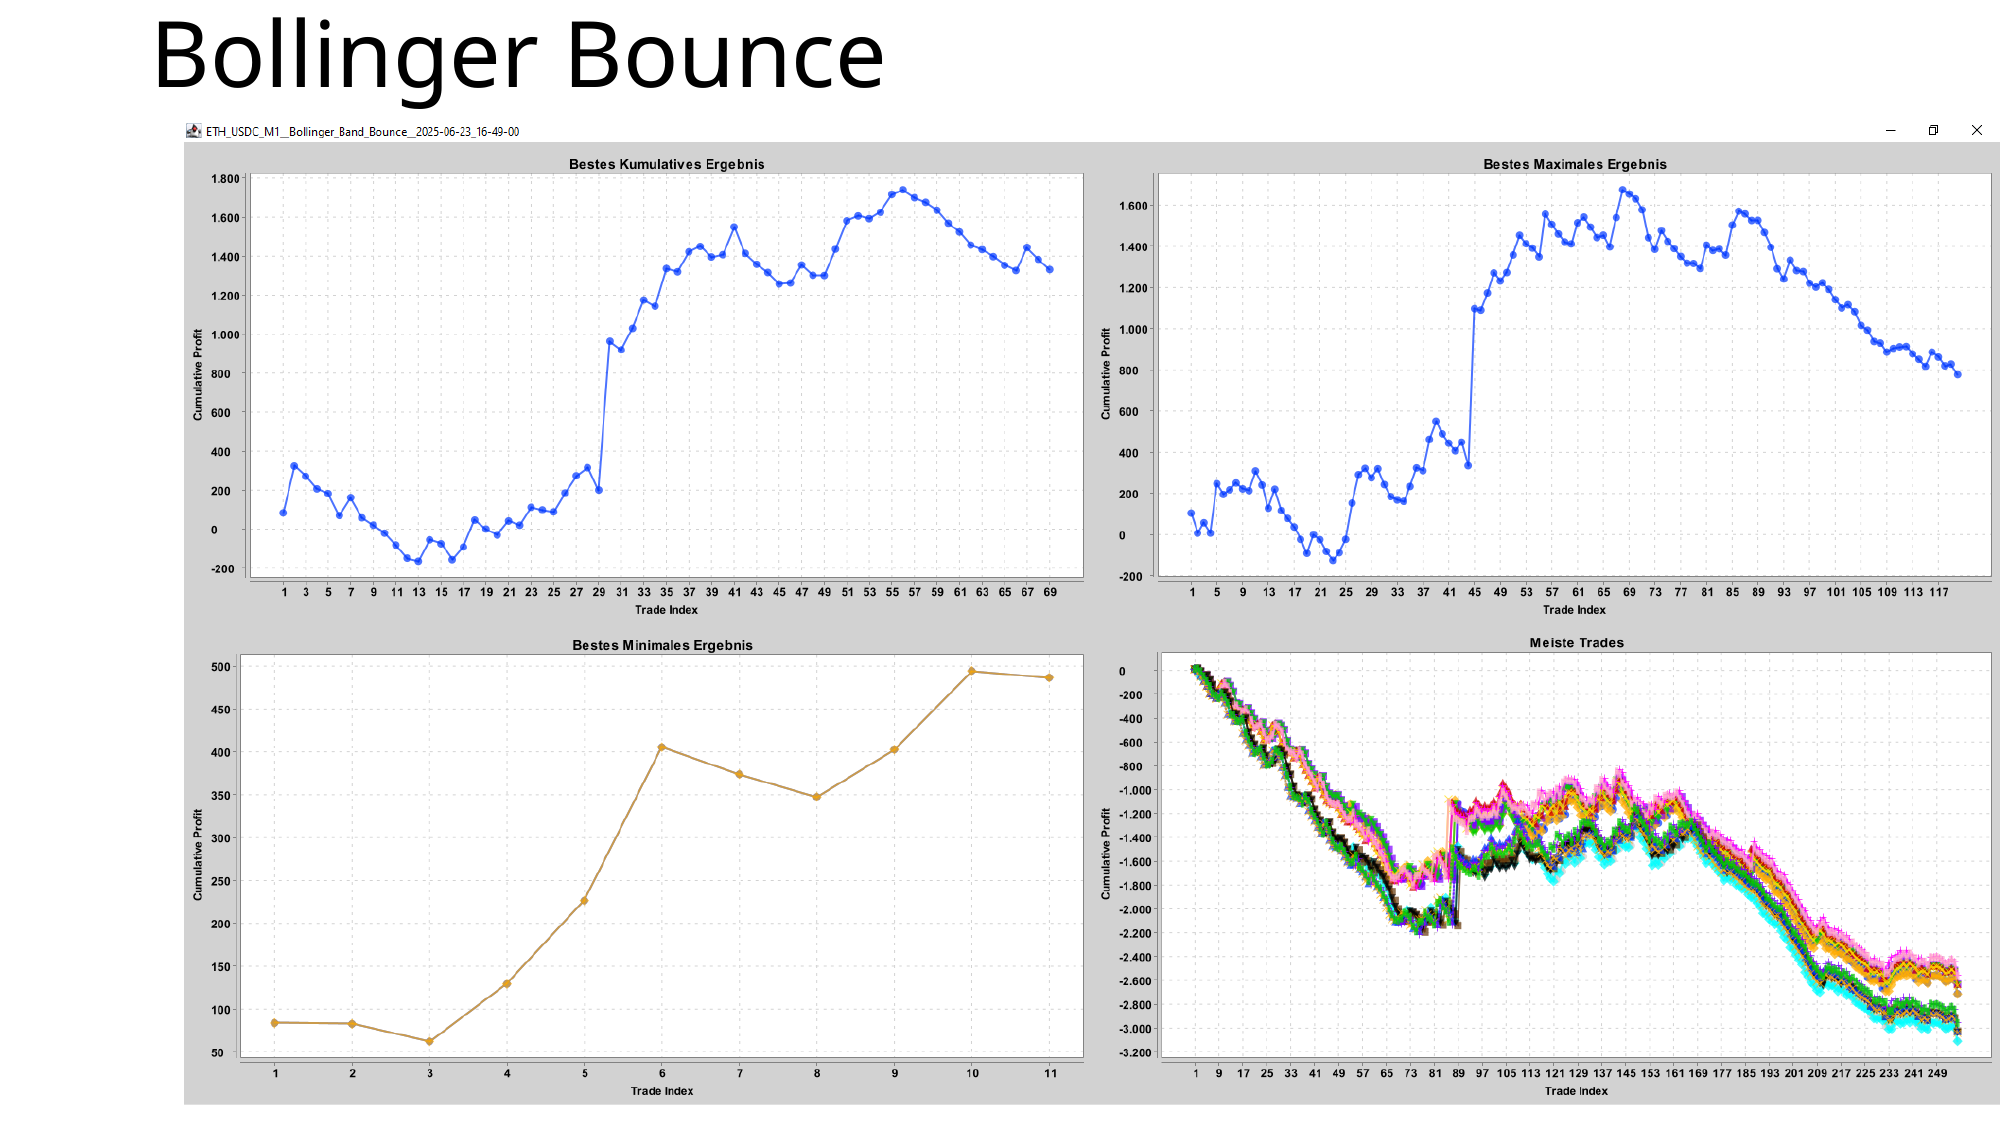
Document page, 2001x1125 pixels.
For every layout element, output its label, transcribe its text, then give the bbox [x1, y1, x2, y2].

picture [183, 120, 2000, 1105]
title Bollinger Bounce [135, 0, 1861, 167]
